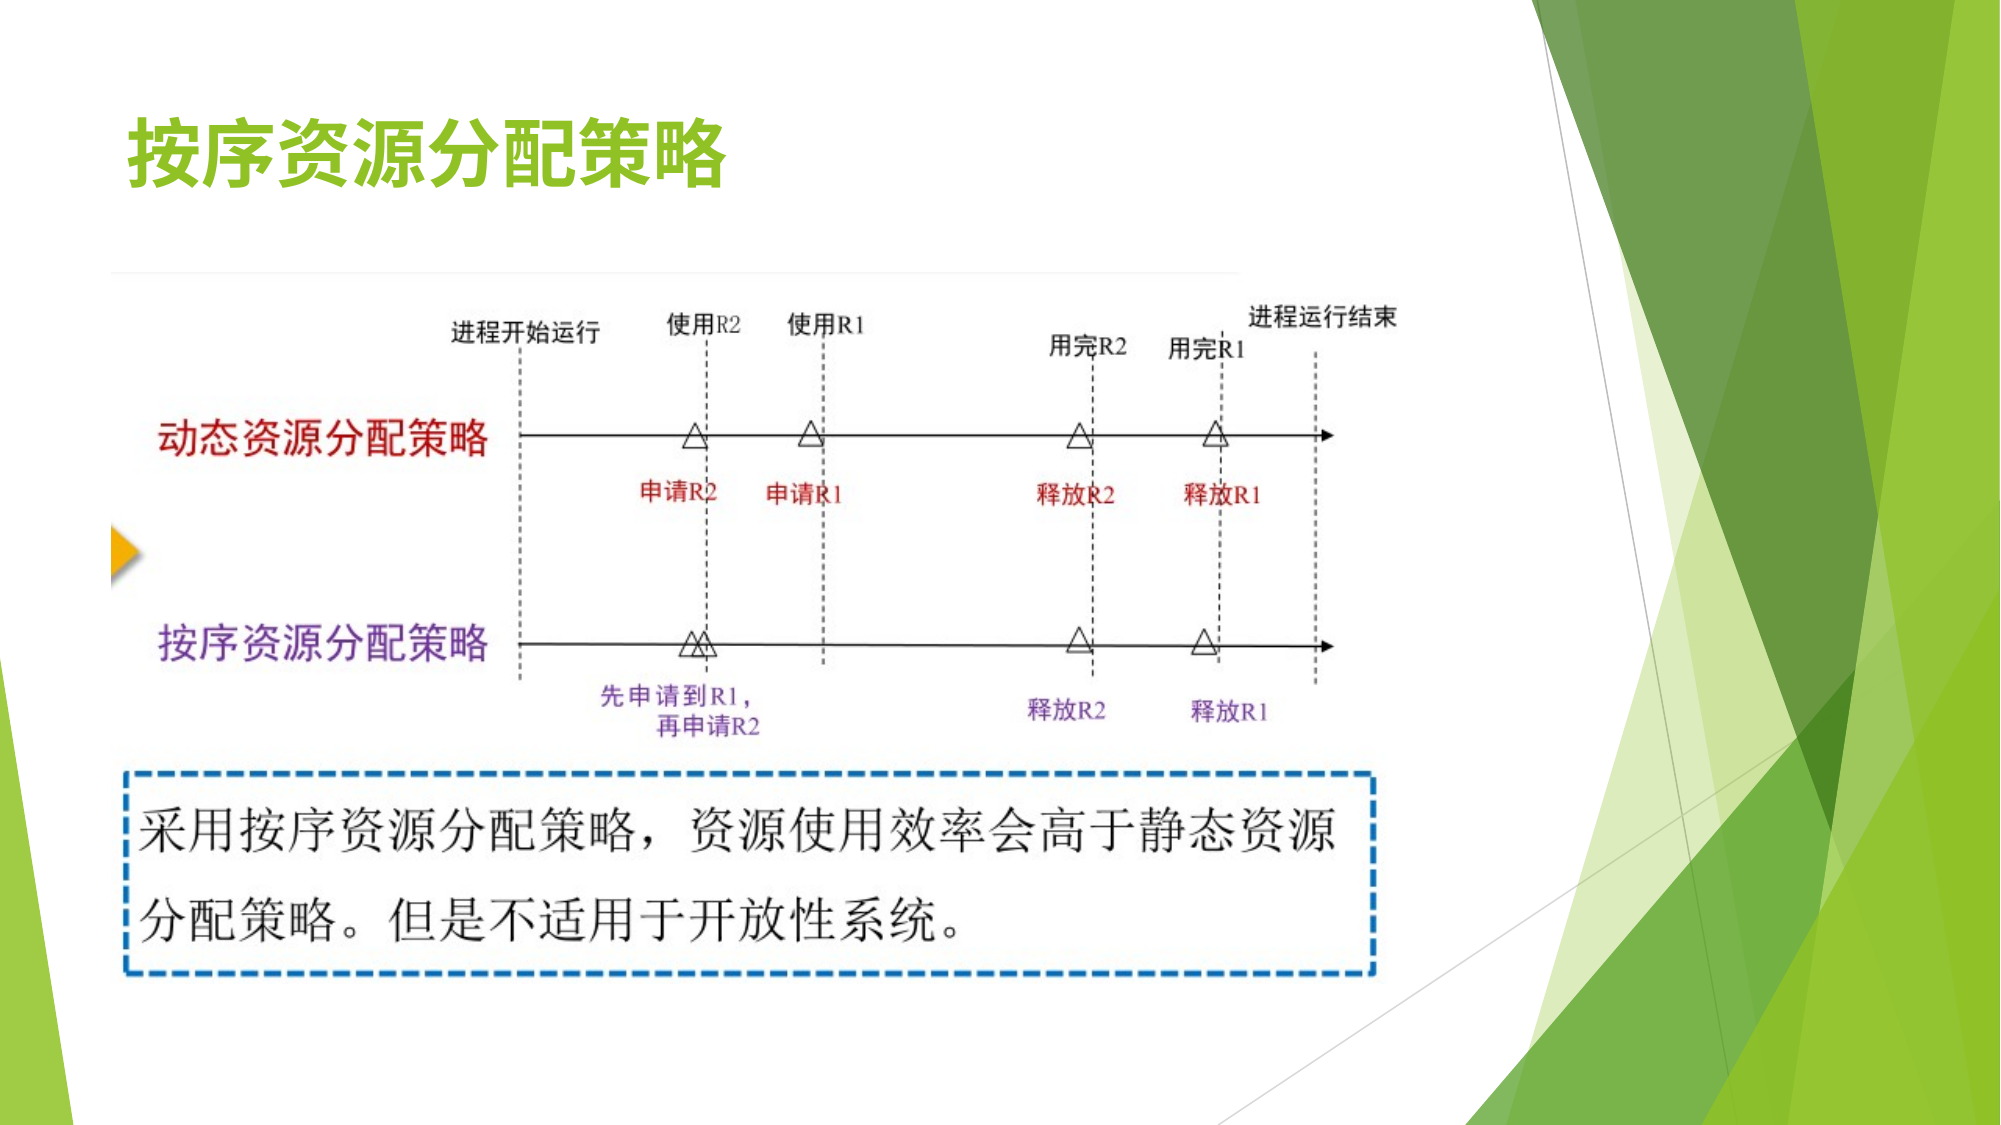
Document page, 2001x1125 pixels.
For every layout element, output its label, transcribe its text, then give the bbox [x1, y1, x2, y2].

picture [110, 272, 1412, 984]
title 按序资源分配策略 [124, 104, 731, 271]
text_box [0, 658, 74, 1125]
